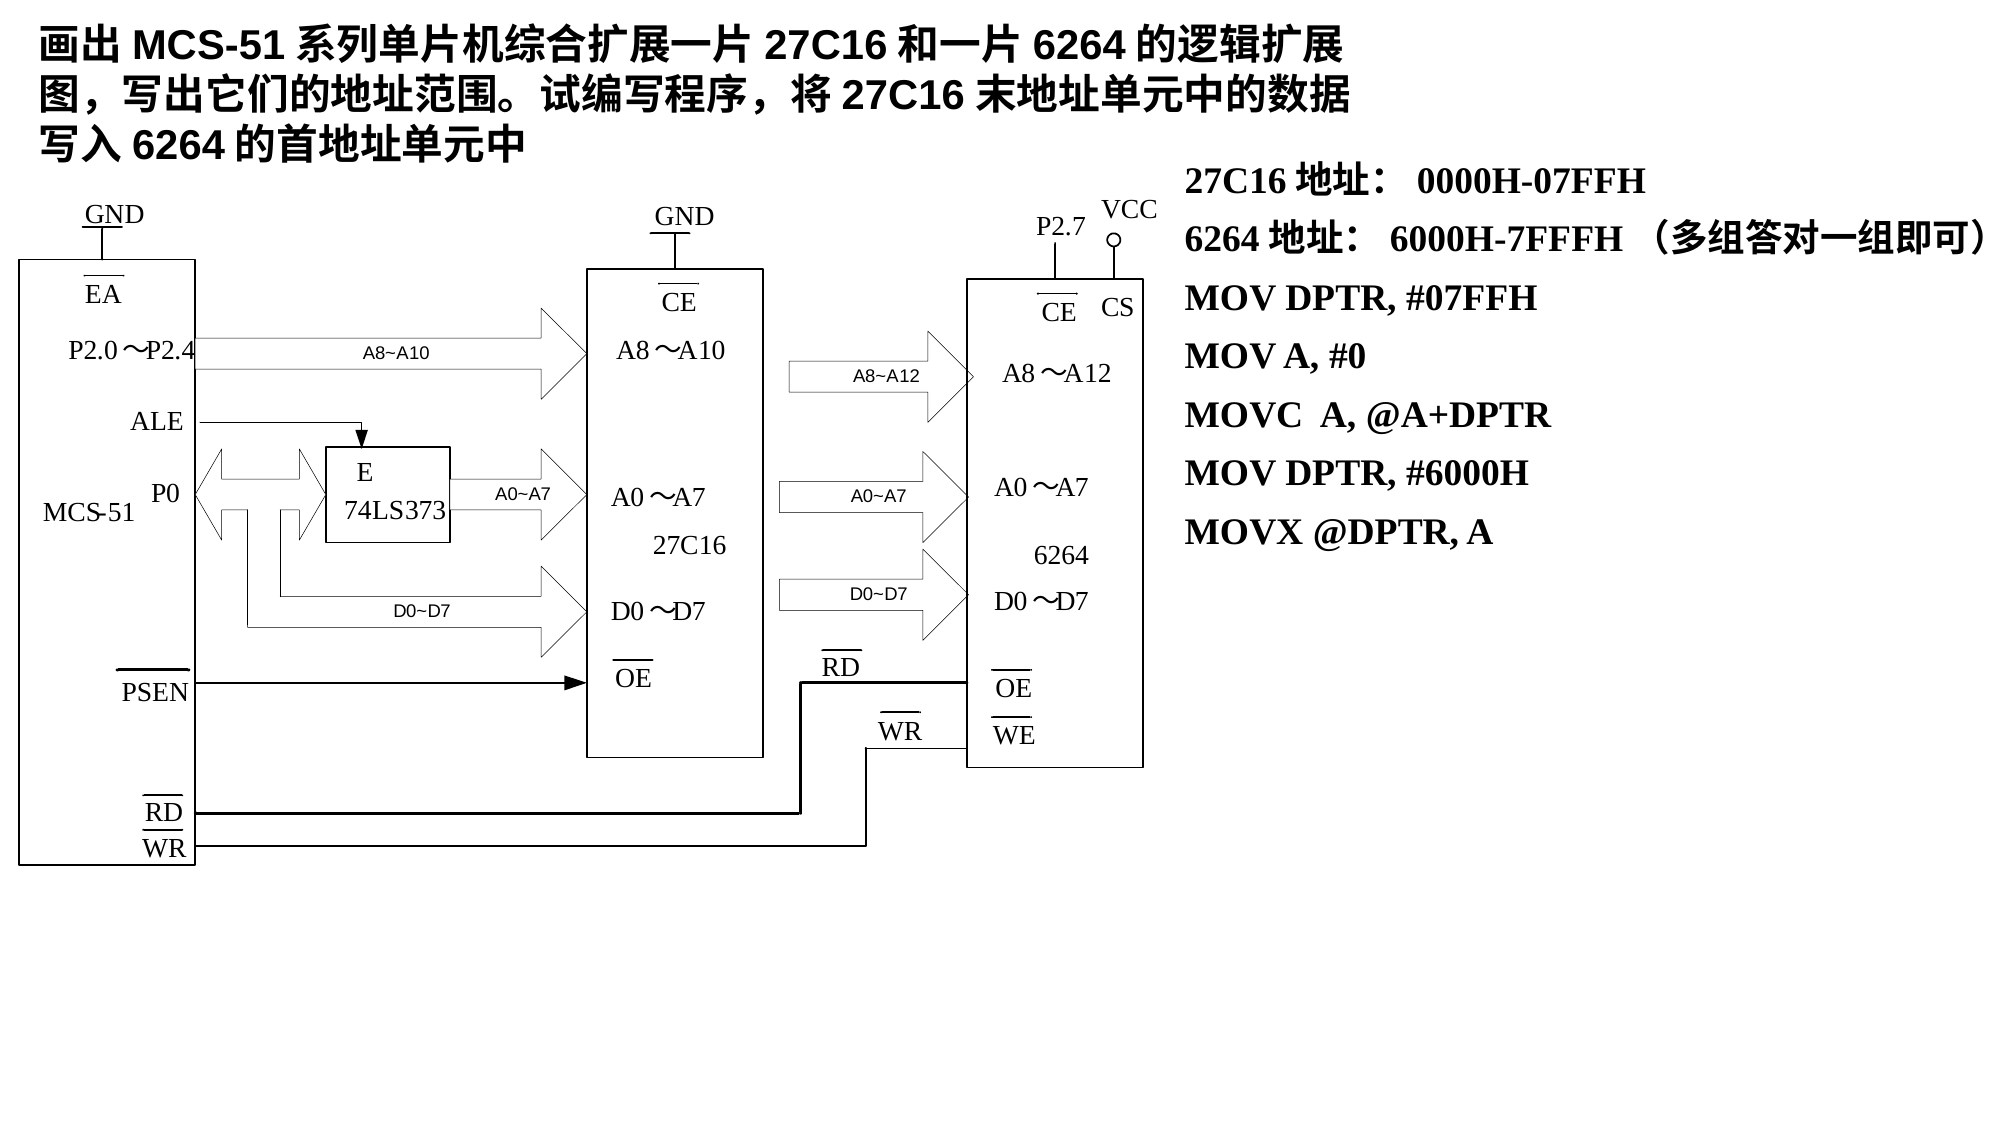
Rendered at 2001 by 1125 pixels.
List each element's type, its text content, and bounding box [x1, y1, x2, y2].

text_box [14, 191, 1170, 870]
text_box 27C16地址：0000H-07FFH 6264地址：6000H-7FFFH（多组答对一组即可） MOV DPTR, #07FFH MOV A, #0 MOVC A, @A+DPTR MOV DPTR, #6000H MOVX @DPTR, A [1169, 135, 2000, 560]
text_box 画出MCS-51系列单片机综合扩展一片27C16和一片6264的逻辑扩展图，写出它们的地址范围。试编写程序，将27C16末地址单元中的数据写入6264的首地址单元中 [23, 10, 1385, 176]
